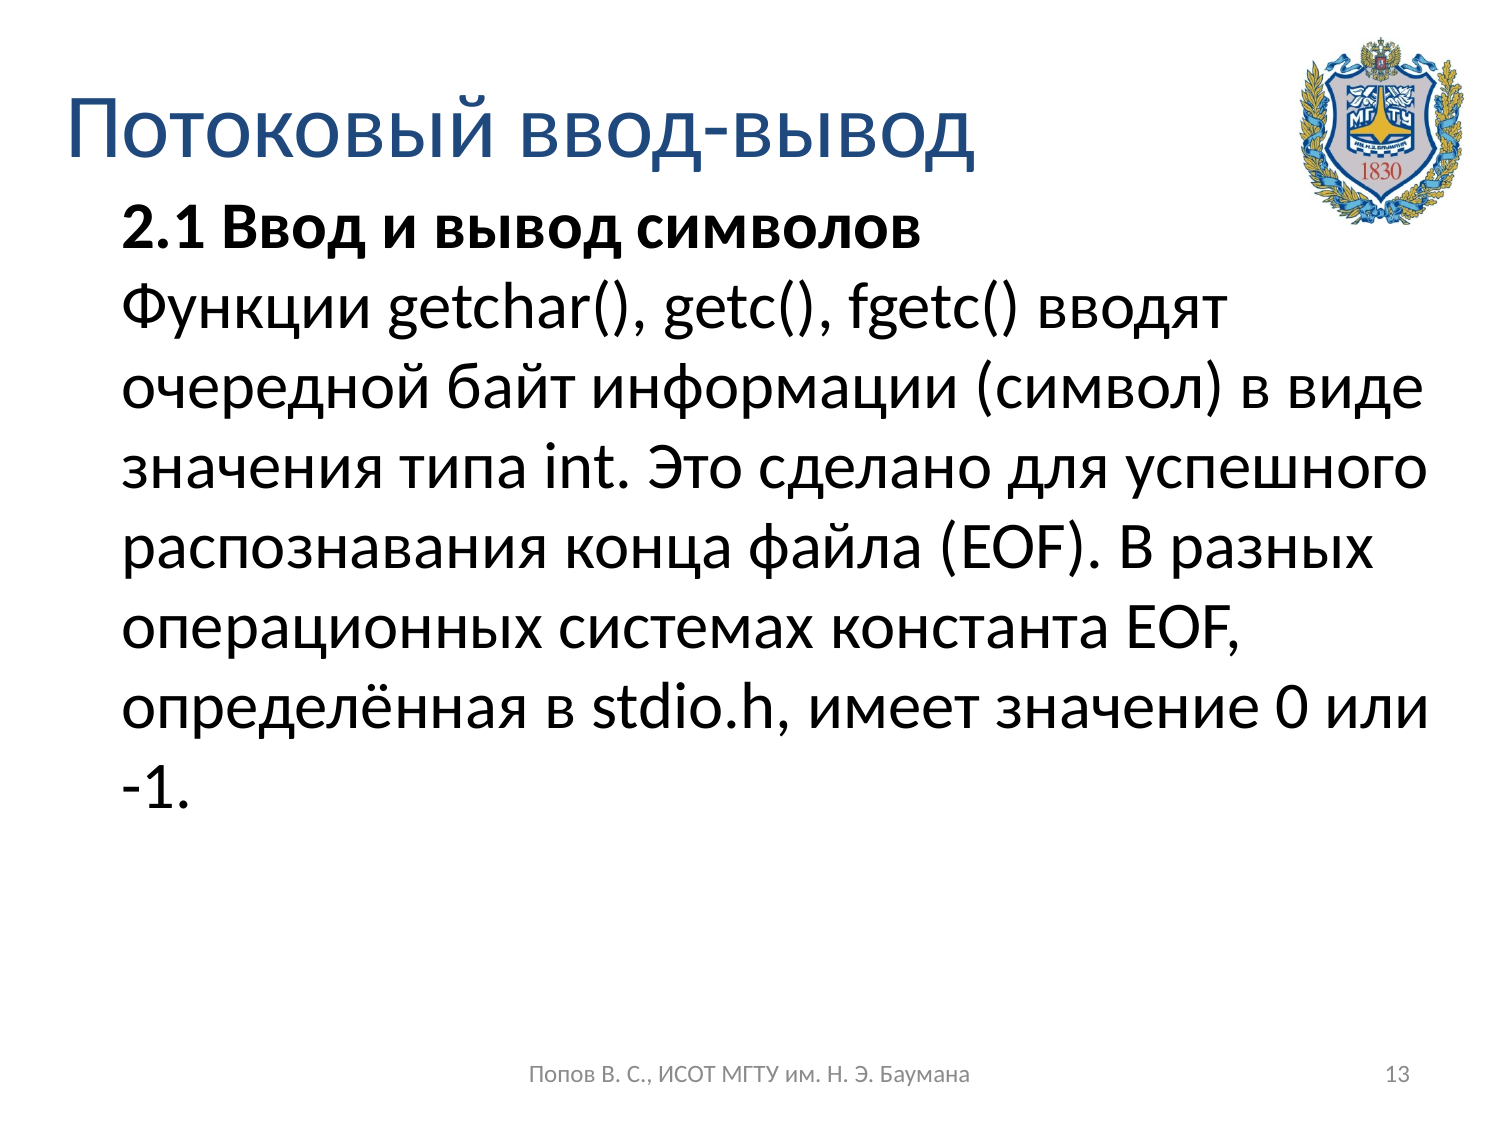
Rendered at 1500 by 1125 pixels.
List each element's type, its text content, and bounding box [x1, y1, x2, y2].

title Потоковый ввод-вывод [50, 0, 1275, 174]
slide_number 13 [1074, 1042, 1425, 1103]
picture [1299, 37, 1464, 226]
text_box 2.1 Ввод и вывод символов Функции getchar(), getc(), fgetc() вводят очередной байт информации (символ) в виде значения типа int. Это сделано для успешного распознавания конца файла (EOF). В разных операционных системах константа EOF, определённая в stdio.h, имеет значение 0 или -1. [50, 174, 1450, 830]
footer Попов В. С., ИСОТ МГТУ им. Н. Э. Баумана [512, 1042, 988, 1103]
